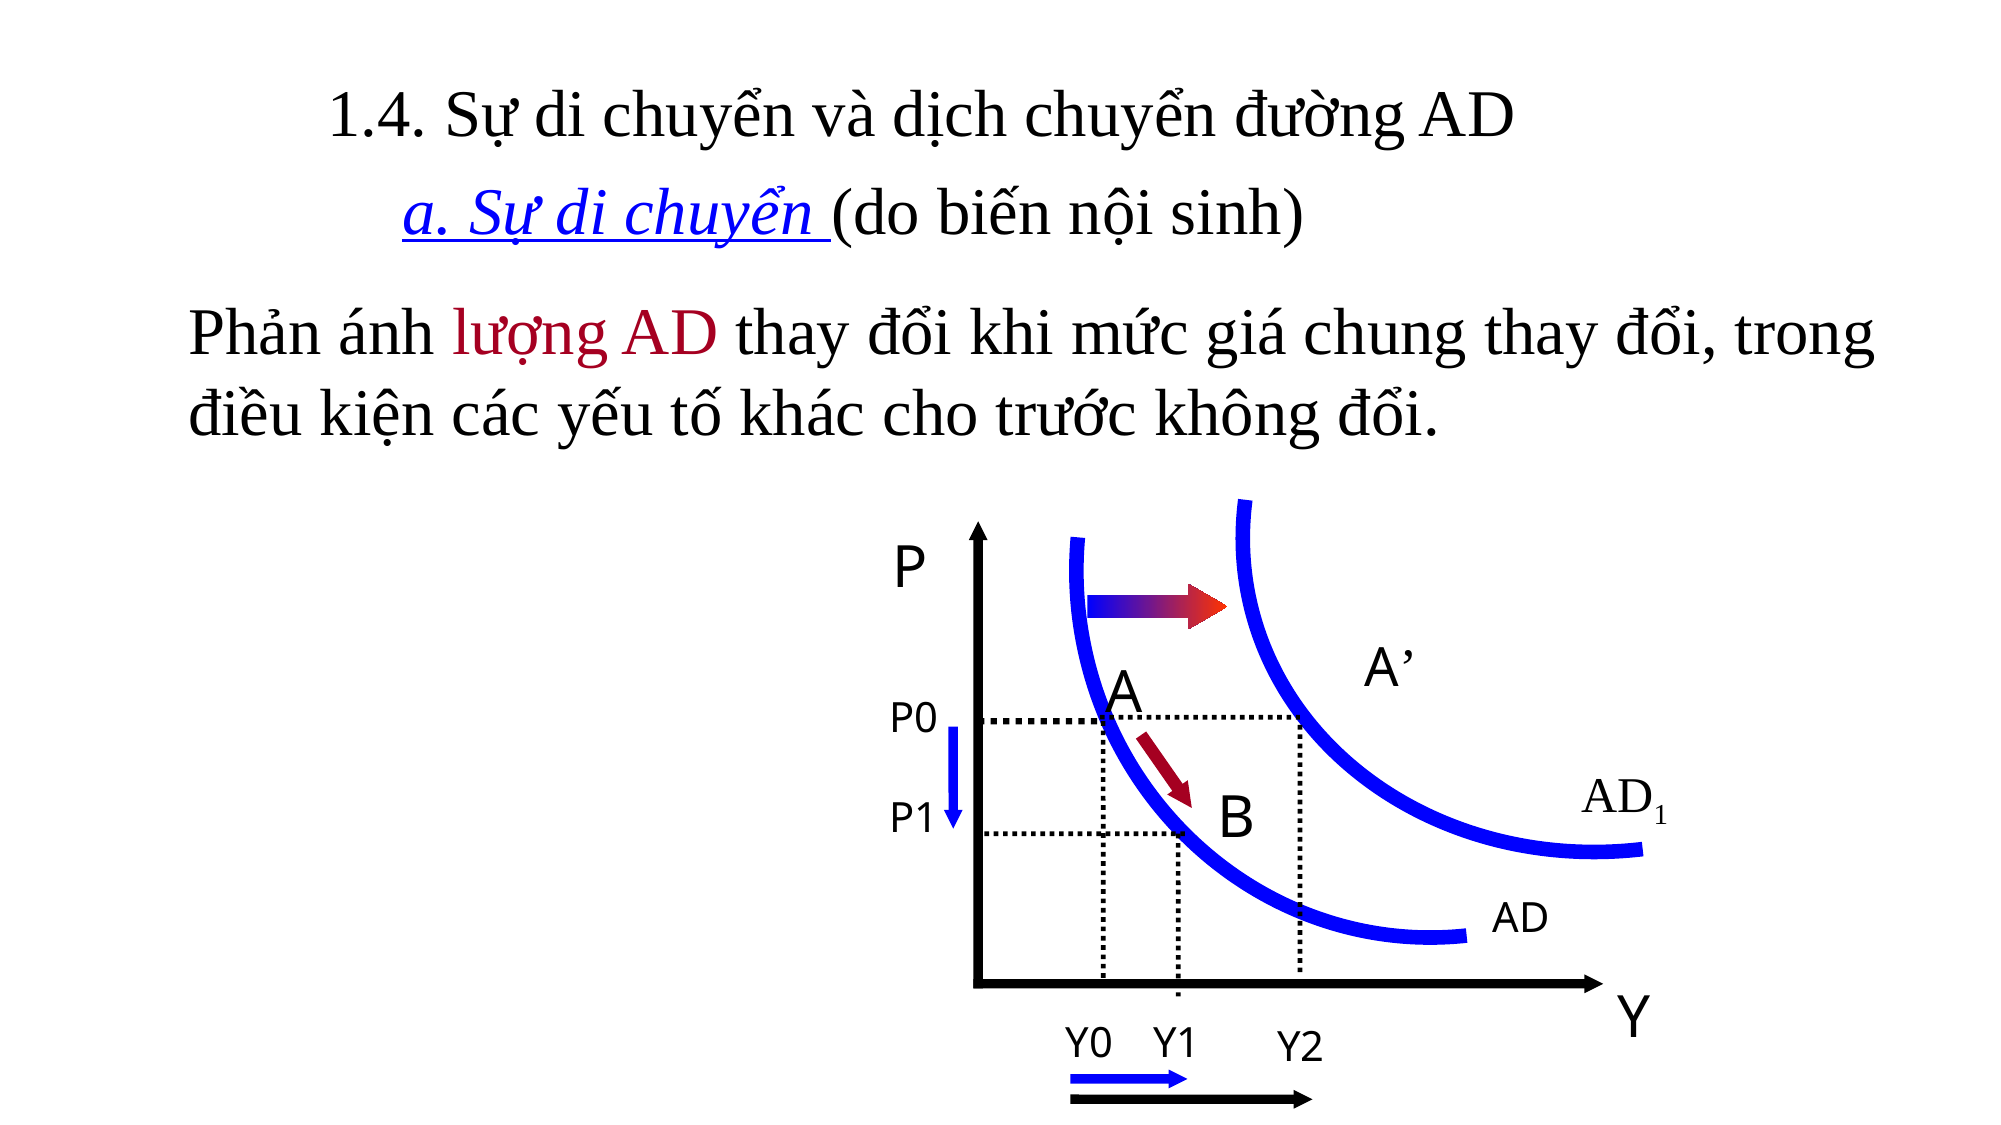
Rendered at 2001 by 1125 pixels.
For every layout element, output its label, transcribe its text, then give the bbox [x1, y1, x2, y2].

text_box 1.4. Sự di chuyển và dịch chuyển đường AD [312, 61, 1663, 157]
text_box Phản ánh lượng AD thay đổi khi mức giá chung thay đổi, trong điều kiện các yếu tố khác cho trước không đổi. [173, 280, 1902, 456]
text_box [1074, 624, 1500, 1100]
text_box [1087, 467, 1686, 880]
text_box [1500, 880, 1666, 1074]
text_box a. Sự di chuyển (do biến nội sinh) [387, 160, 1688, 256]
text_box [865, 505, 1087, 1074]
